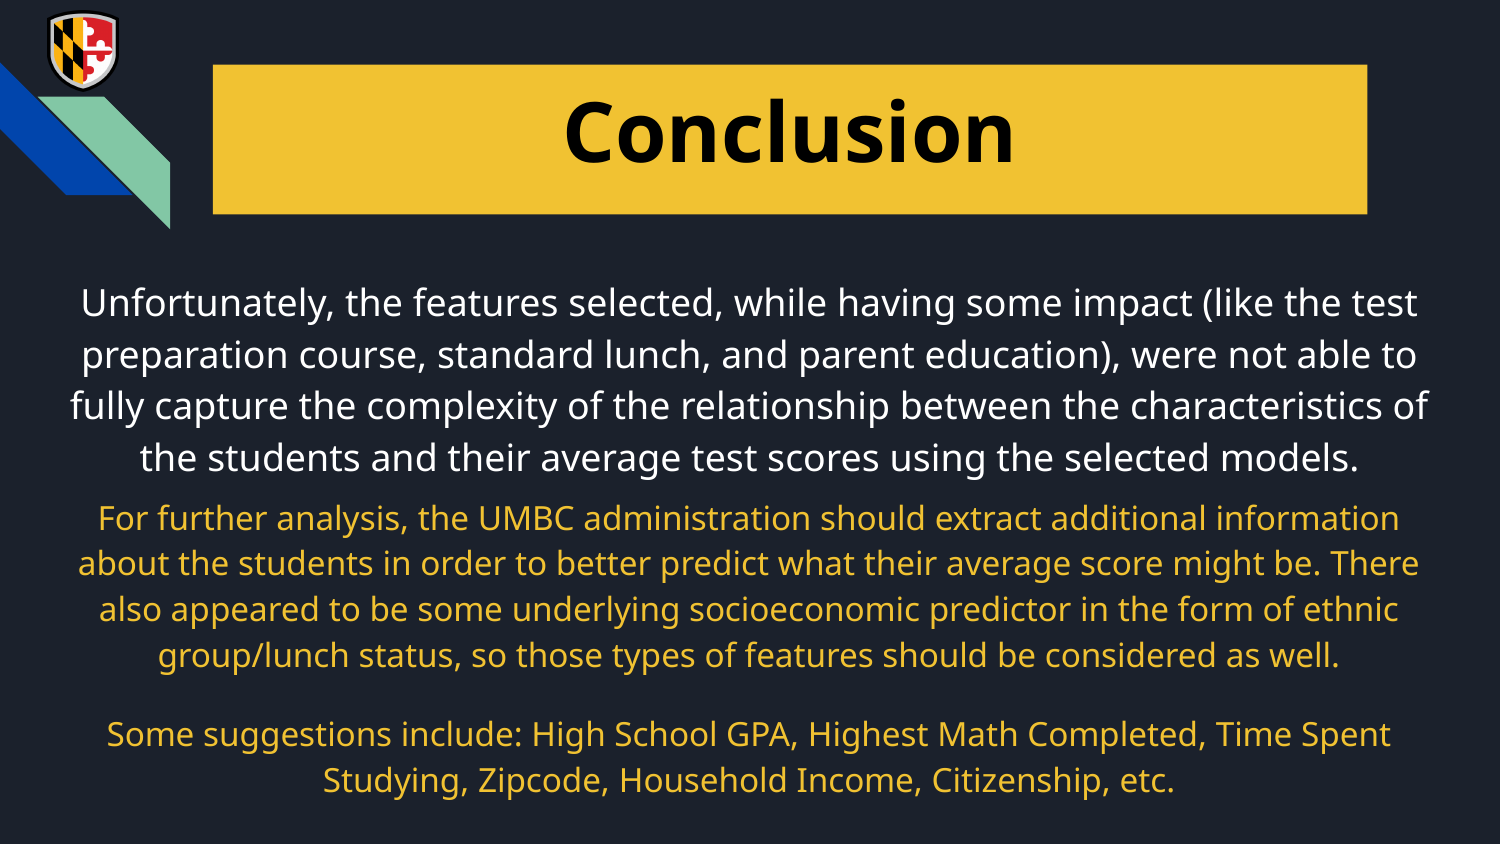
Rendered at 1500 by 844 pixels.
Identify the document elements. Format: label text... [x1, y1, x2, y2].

picture [47, 10, 119, 92]
list For further analysis, the UMBC administration should extract additional information about the students in order to better predict what their average score might be. There also appeared to be some underlying socioeconomic predictor in the form of ethnic group/lunch status, so those types of features should be considered as well. Some suggestions include: High School GPA, Highest Math Completed, Time Spent Studying, Zipcode, Household Income, Citizenship, etc. [46, 475, 1454, 810]
list Unfortunately, the features selected, while having some impact (like the test preparation course, standard lunch, and parent education), were not able to fully capture the complexity of the relationship between the characteristics of the students and their average test scores using the selected models. [46, 257, 1454, 475]
title Conclusion [212, 64, 1368, 215]
